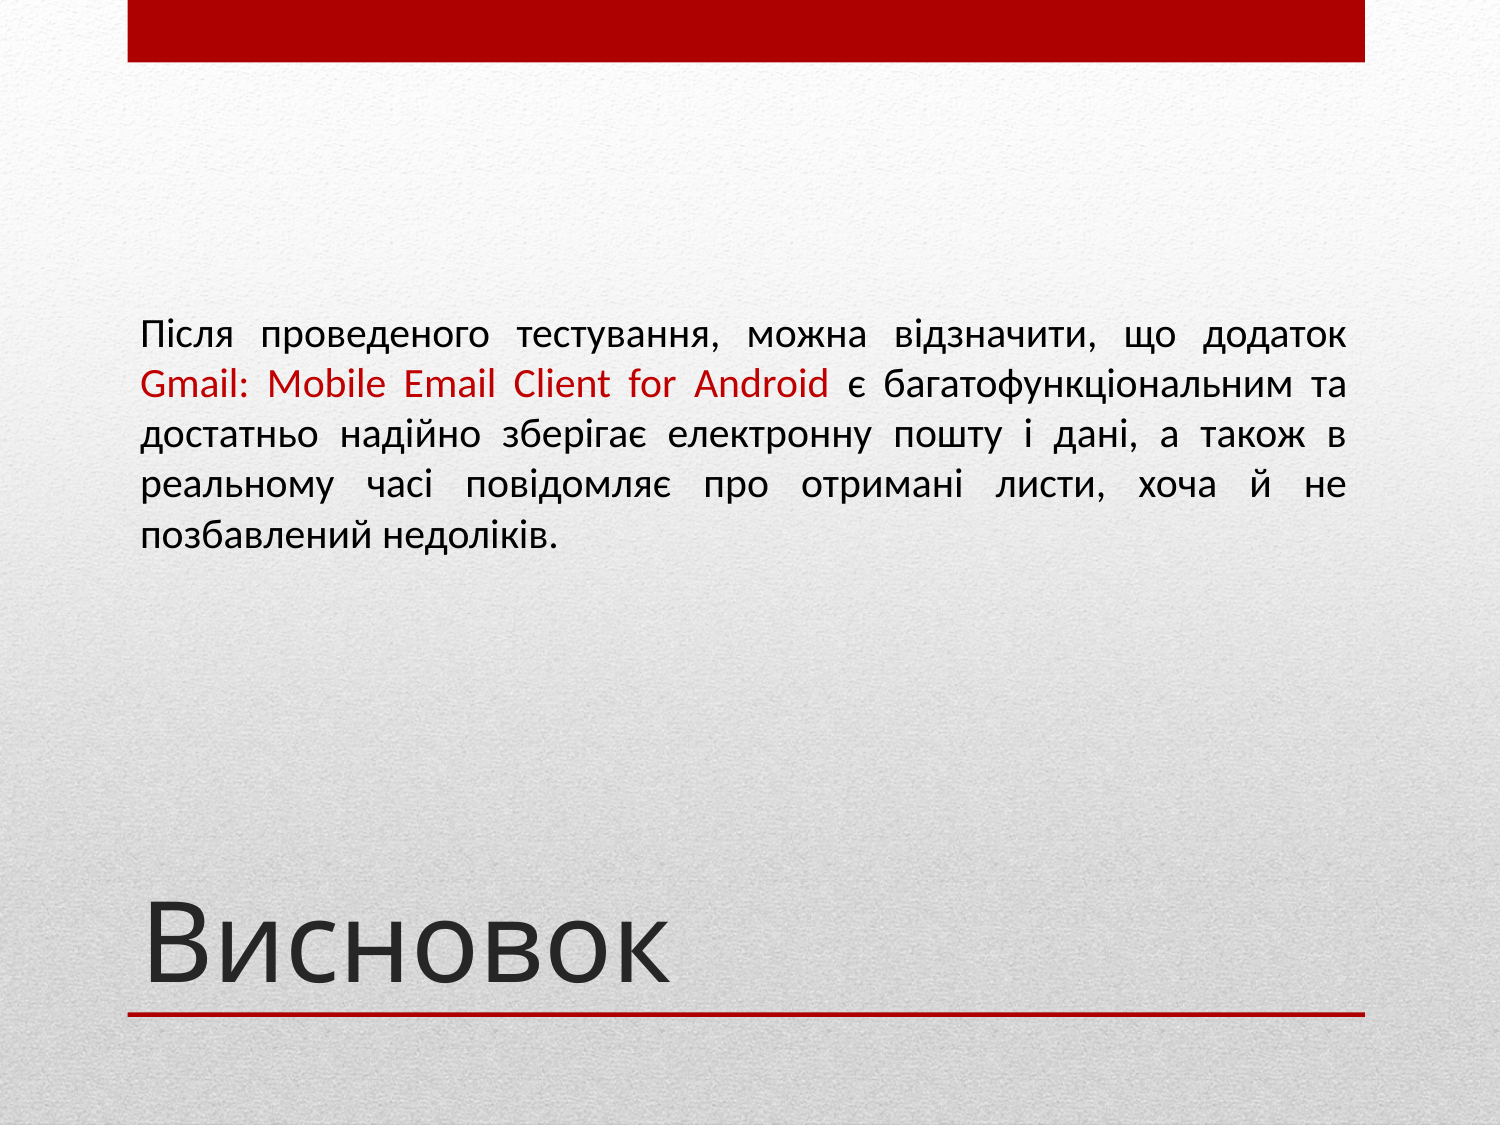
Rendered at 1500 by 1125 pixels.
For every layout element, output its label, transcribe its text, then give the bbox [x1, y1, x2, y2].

title Висновок [125, 750, 1238, 1013]
list Після проведеного тестування, можна відзначити, що додаток Gmail: Mobile Email Client for Android є багатофункціональним та достатньо надійно зберігає електронну пошту і дані, а також в реальному часі повідомляє про отримані листи, хоча й не позбавлений недоліків. [125, 112, 1363, 750]
